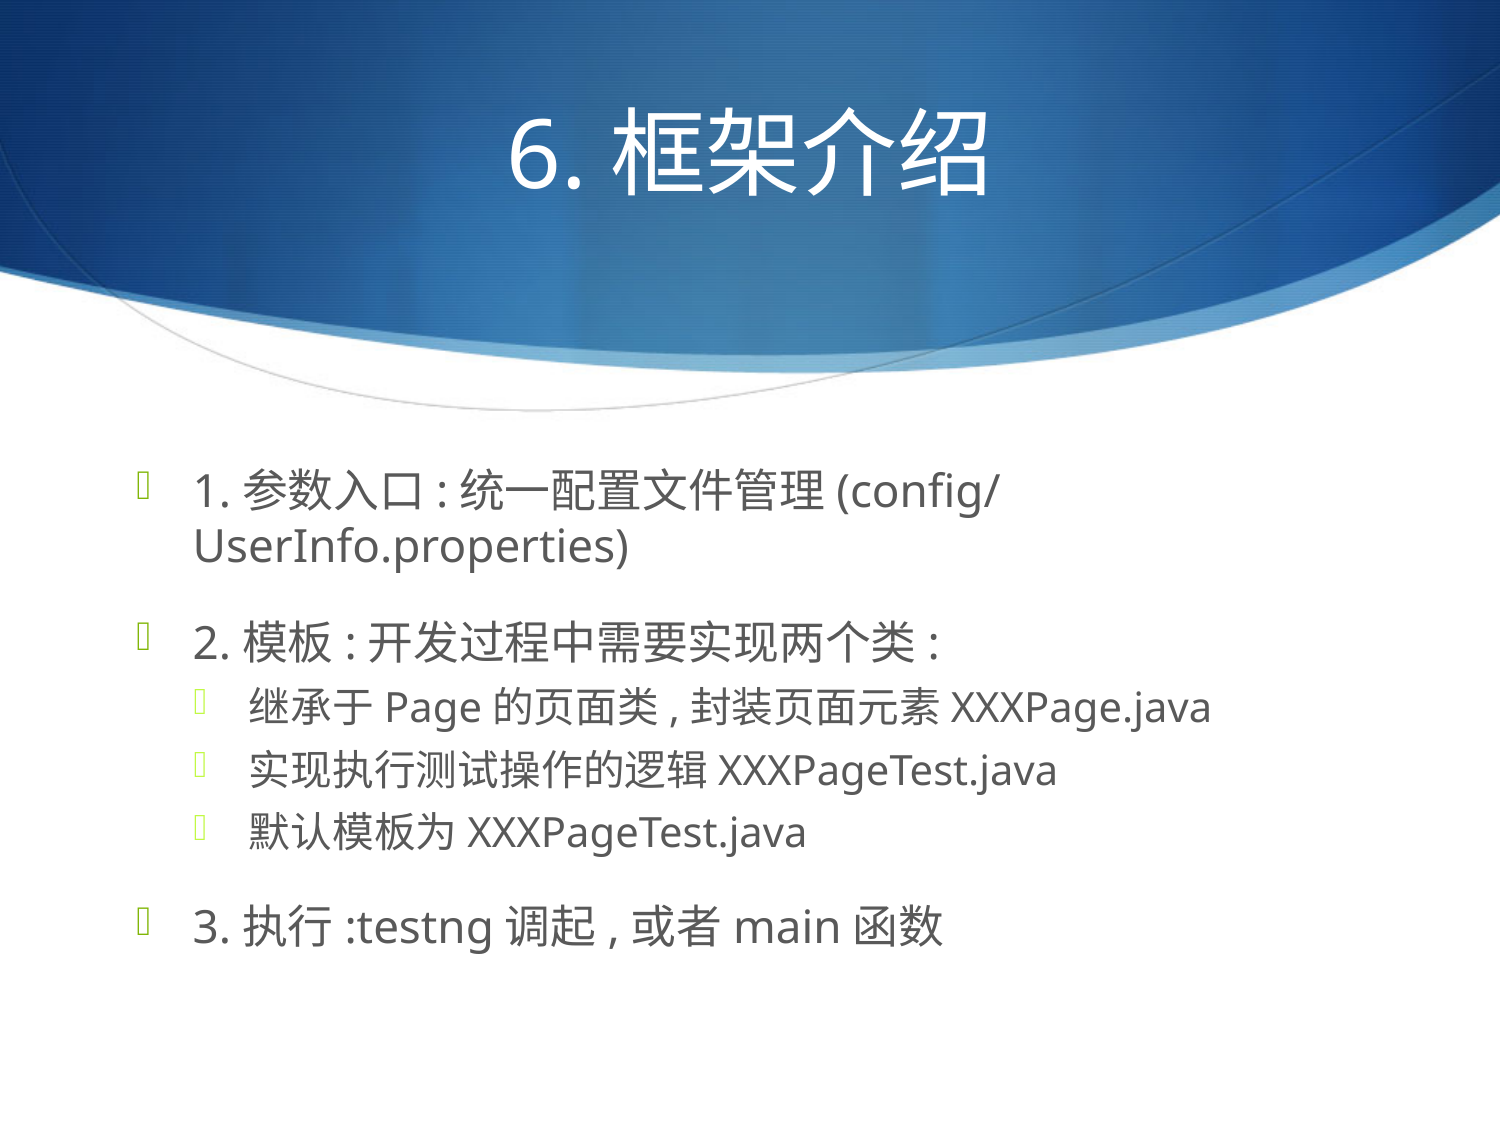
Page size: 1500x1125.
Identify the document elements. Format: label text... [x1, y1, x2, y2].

title 6.框架介绍 [75, 56, 1425, 245]
list 1.参数入口:统一配置文件管理(config/UserInfo.properties) 2.模板:开发过程中需要实现两个类: 继承于Page的页面类,封装页面元素XXXPage.java 实现执行测试操作的逻辑XXXPageTest.java 默认模板为XXXPageTest.java 3.执行:testng调起,或者main函数 [121, 454, 1379, 991]
picture [0, 0, 1500, 1125]
